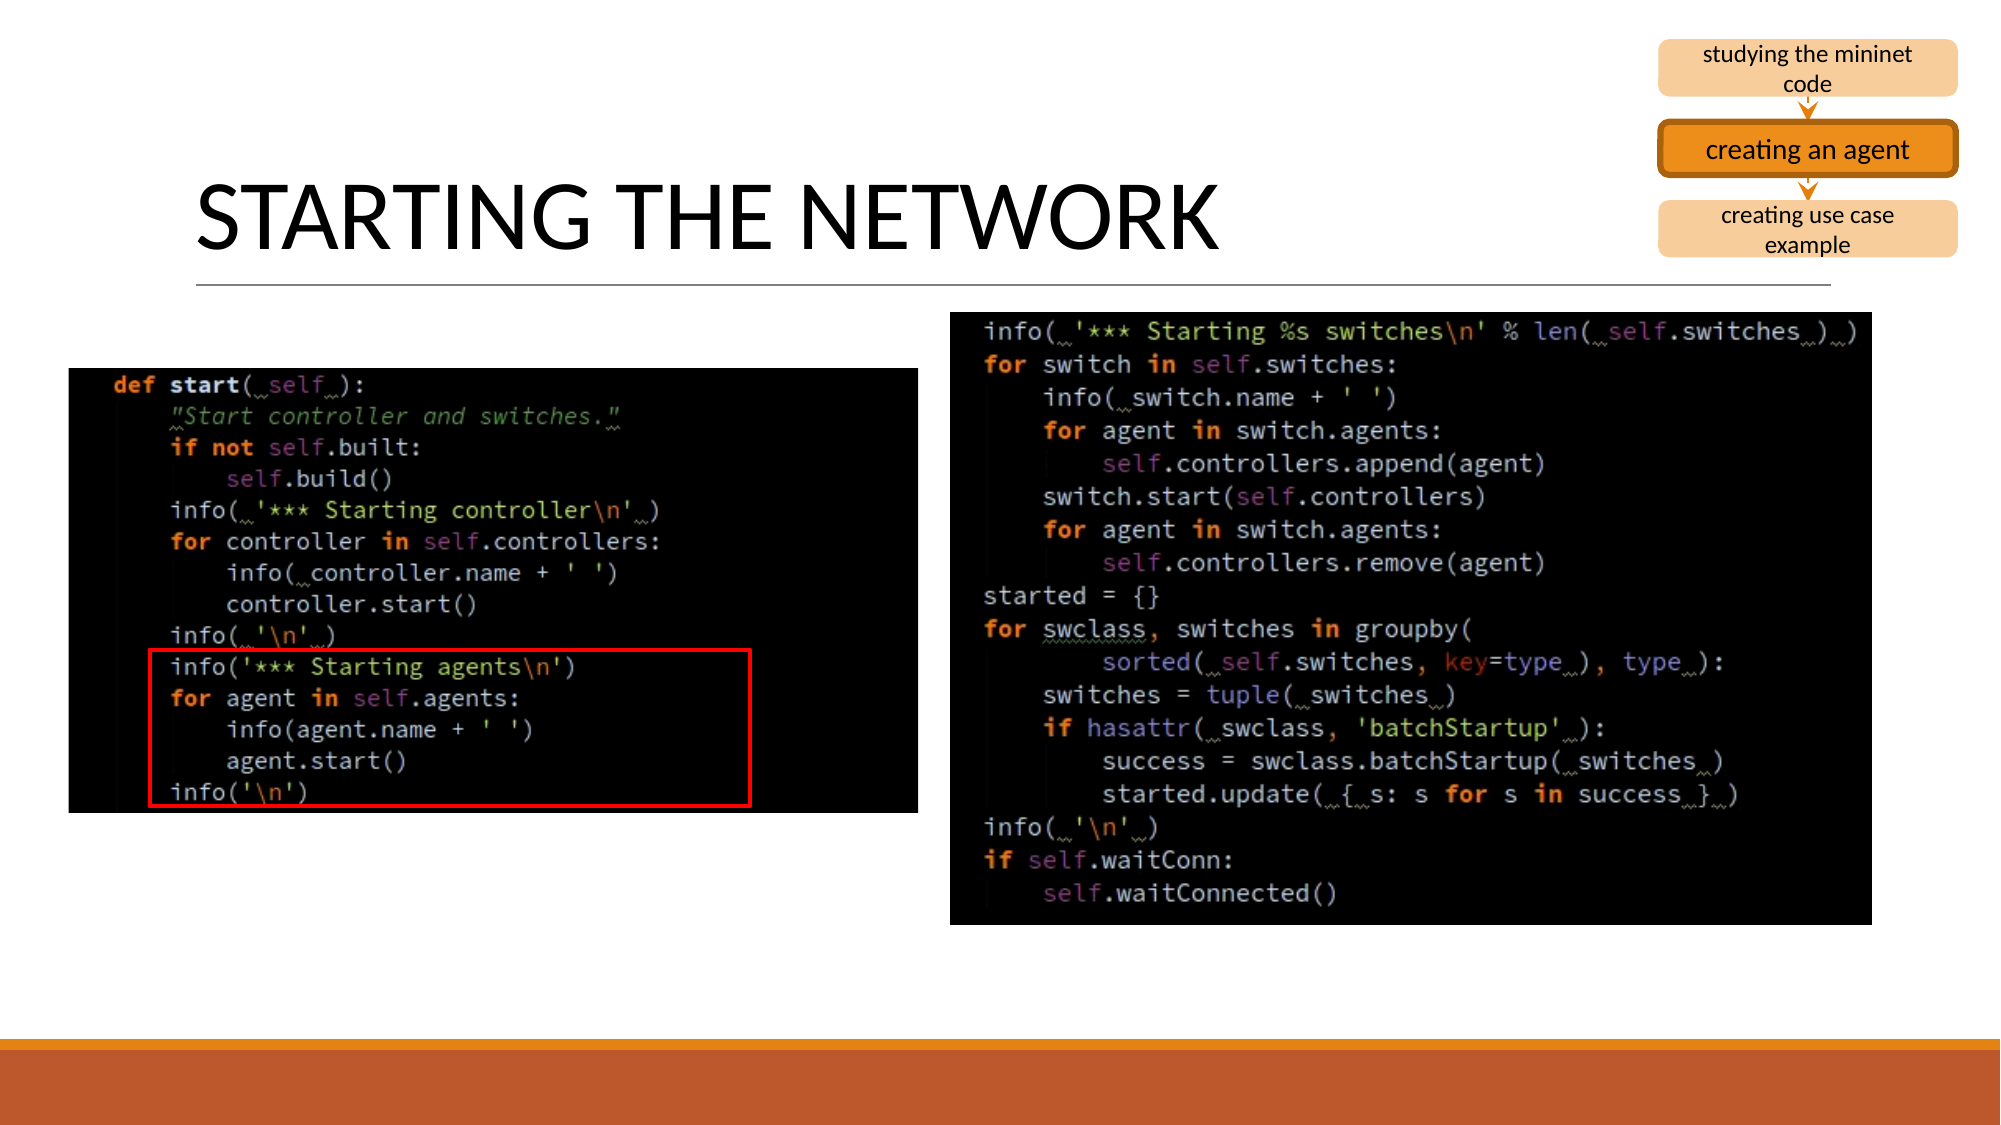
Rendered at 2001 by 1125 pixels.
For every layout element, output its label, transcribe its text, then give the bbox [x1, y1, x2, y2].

title STARTING THE NETWORK [180, 47, 1830, 285]
picture [68, 368, 919, 813]
picture [949, 312, 1872, 926]
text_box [1660, 41, 1956, 256]
